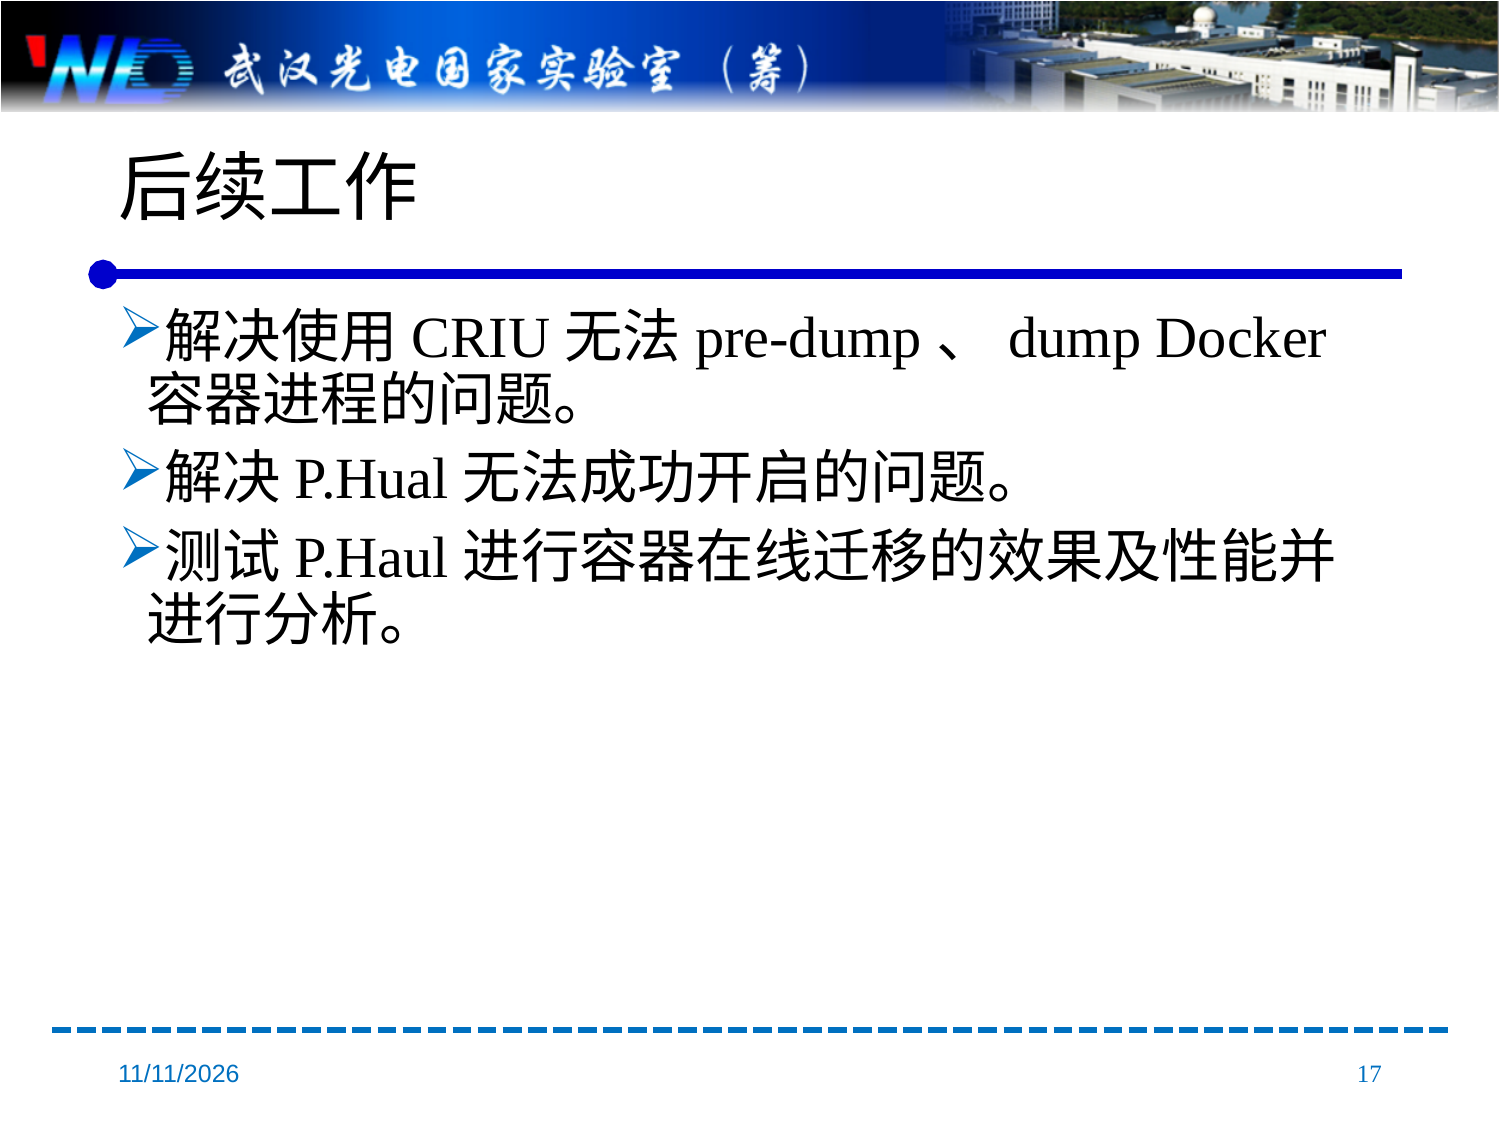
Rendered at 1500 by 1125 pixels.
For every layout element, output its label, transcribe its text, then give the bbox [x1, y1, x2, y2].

picture [1, 1, 1499, 83]
title 后续工作 [103, 130, 1397, 250]
list 解决使用CRIU无法pre-dump、dump Docker容器进程的问题。 解决P.Hual无法成功开启的问题。 测试P.Haul进行容器在线迁移的效果及性能并进行分析。 [103, 299, 1397, 1014]
slide_number 17 [1059, 1042, 1397, 1103]
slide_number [103, 1042, 441, 1103]
